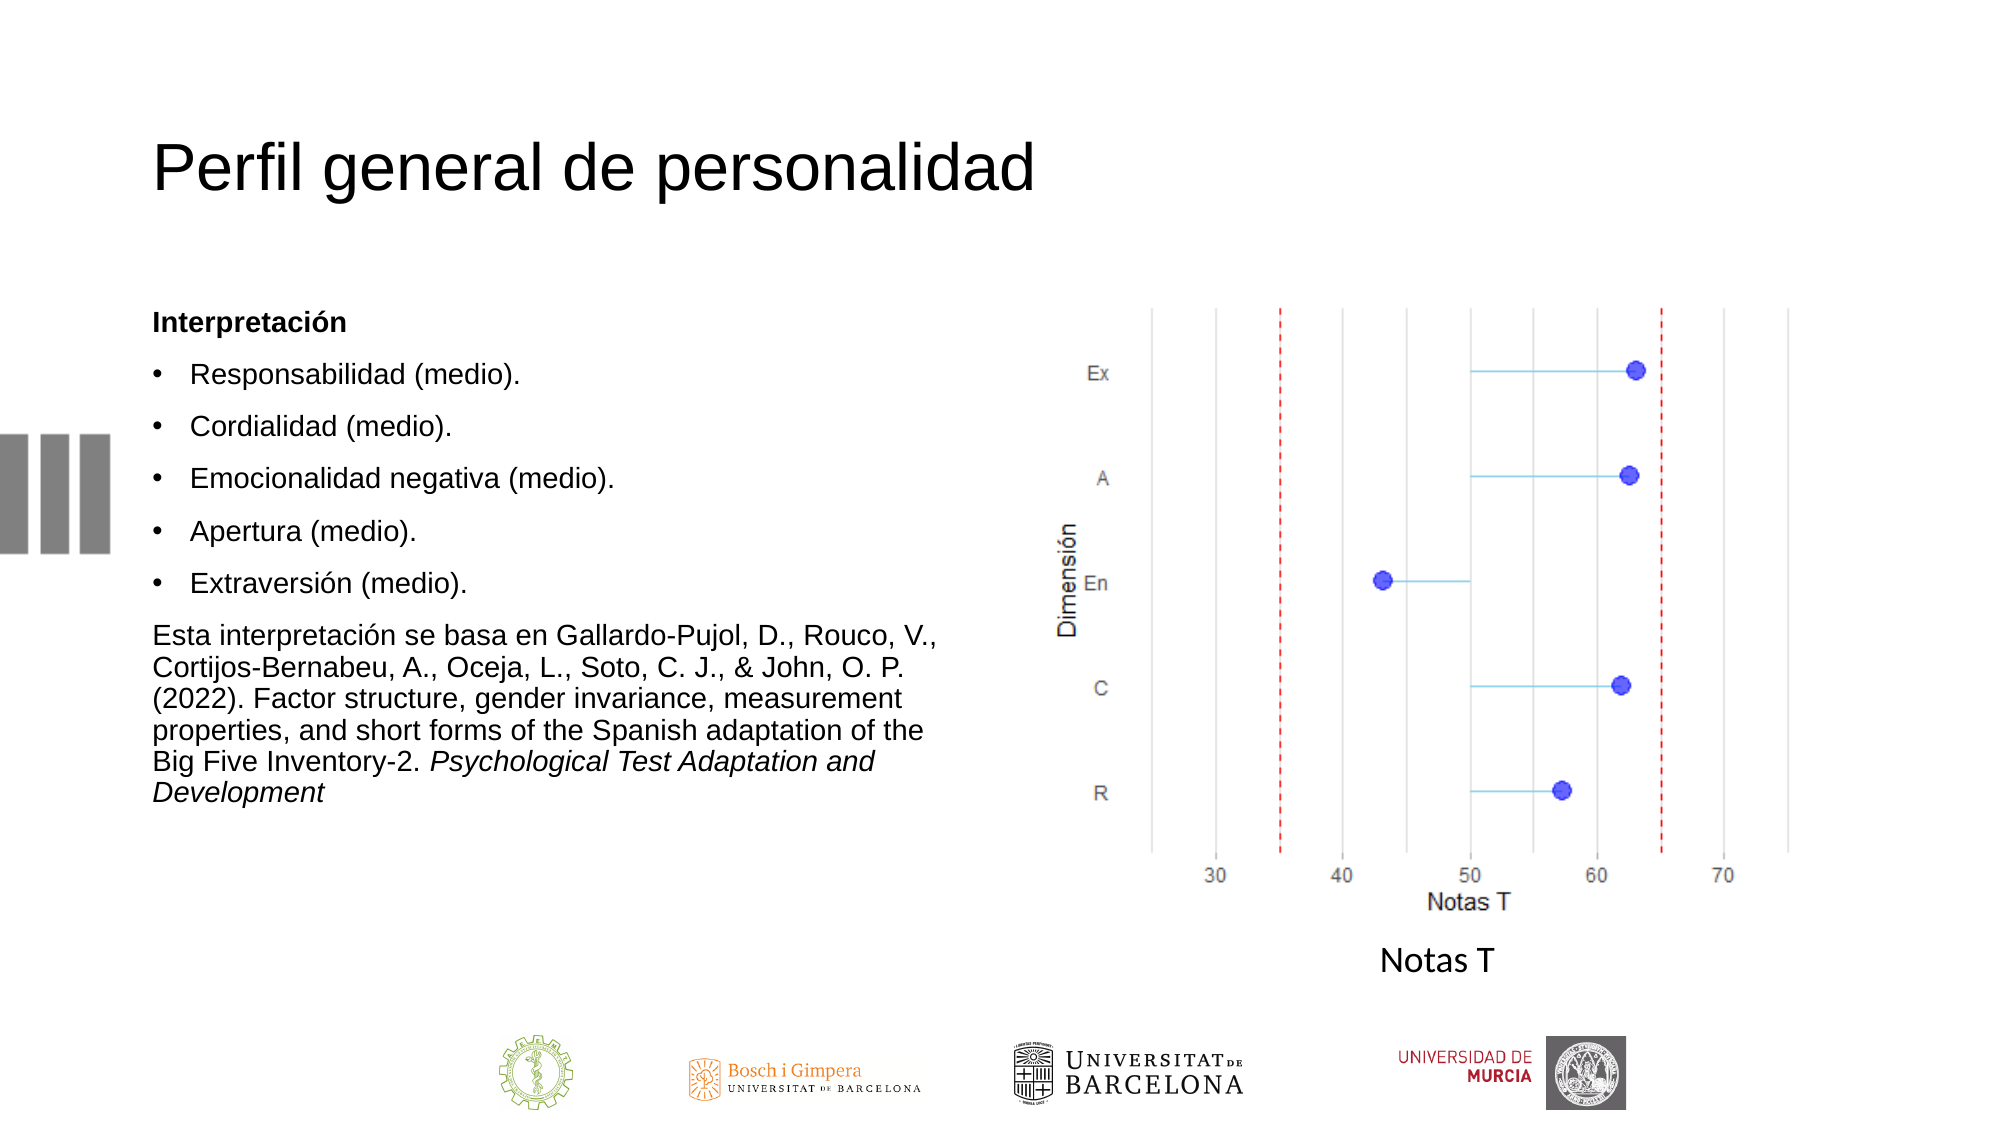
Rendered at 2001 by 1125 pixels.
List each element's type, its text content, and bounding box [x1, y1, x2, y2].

picture [1014, 1042, 1243, 1105]
title Perfil general de personalidad [137, 59, 1863, 278]
picture [499, 1035, 573, 1110]
picture [1331, 1036, 1627, 1110]
text_box Notas T [1012, 927, 1863, 1011]
picture [1043, 297, 1832, 928]
picture [0, 420, 123, 563]
picture [684, 1031, 926, 1125]
list Interpretación Responsabilidad (medio). Cordialidad (medio). Emocionalidad negativa (medio). Apertura (medio). Extraversión (medio). Esta interpretación se basa en Gallardo-Pujol, D., Rouco, V., Cortijos-Bernabeu, A., Oceja, L., Soto, C. J., & John, O. P. (2022). Factor structure, gender invariance, measurement properties, and short forms of the Spanish adaptation of the Big Five Inventory-2. Psychological Test Adaptation and Development [137, 299, 988, 1014]
